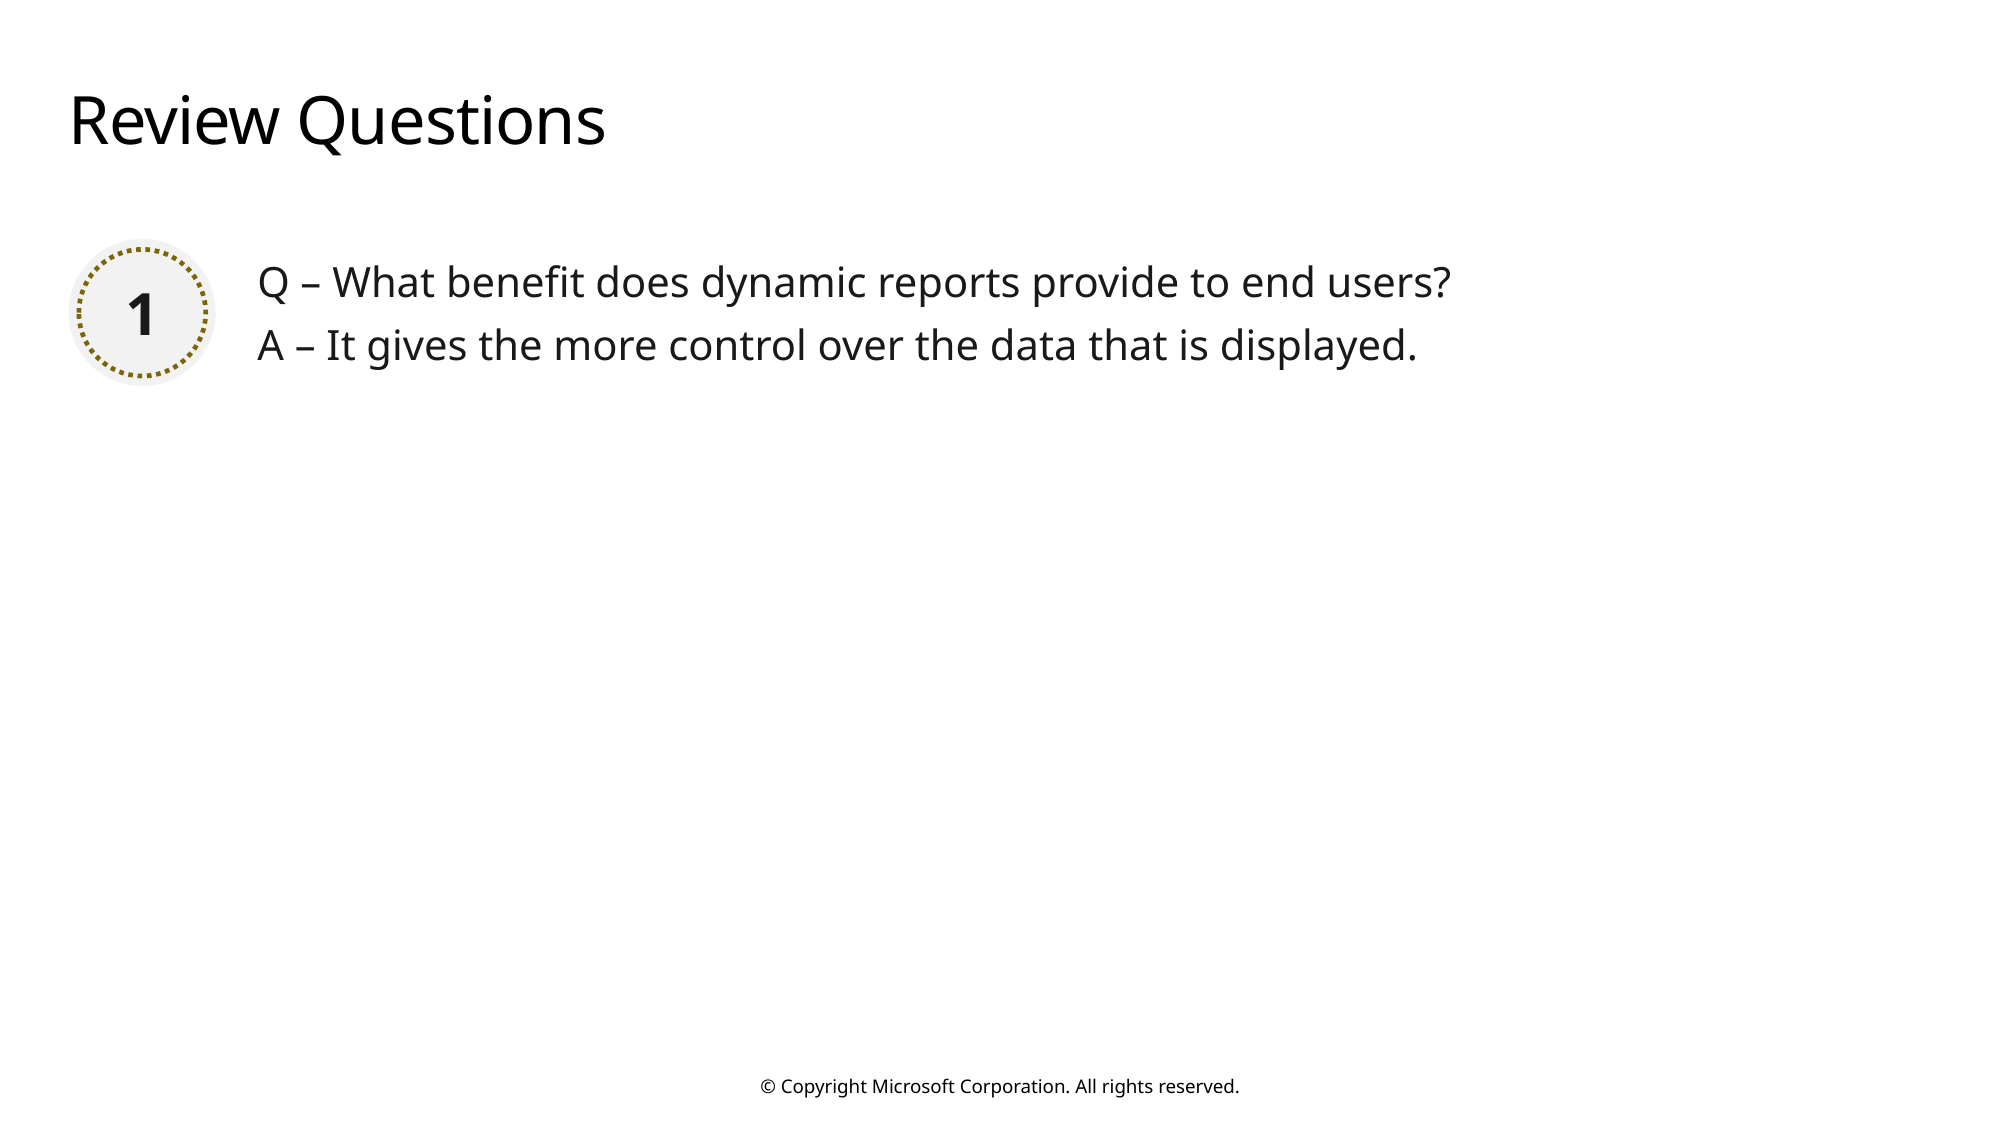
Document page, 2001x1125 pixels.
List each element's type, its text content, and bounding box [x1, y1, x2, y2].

text_box Q – What benefit does dynamic reports provide to end users? A – It gives the more control over the data that is displayed. [257, 238, 1932, 386]
title Review Questions [68, 72, 1930, 184]
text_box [68, 238, 216, 387]
